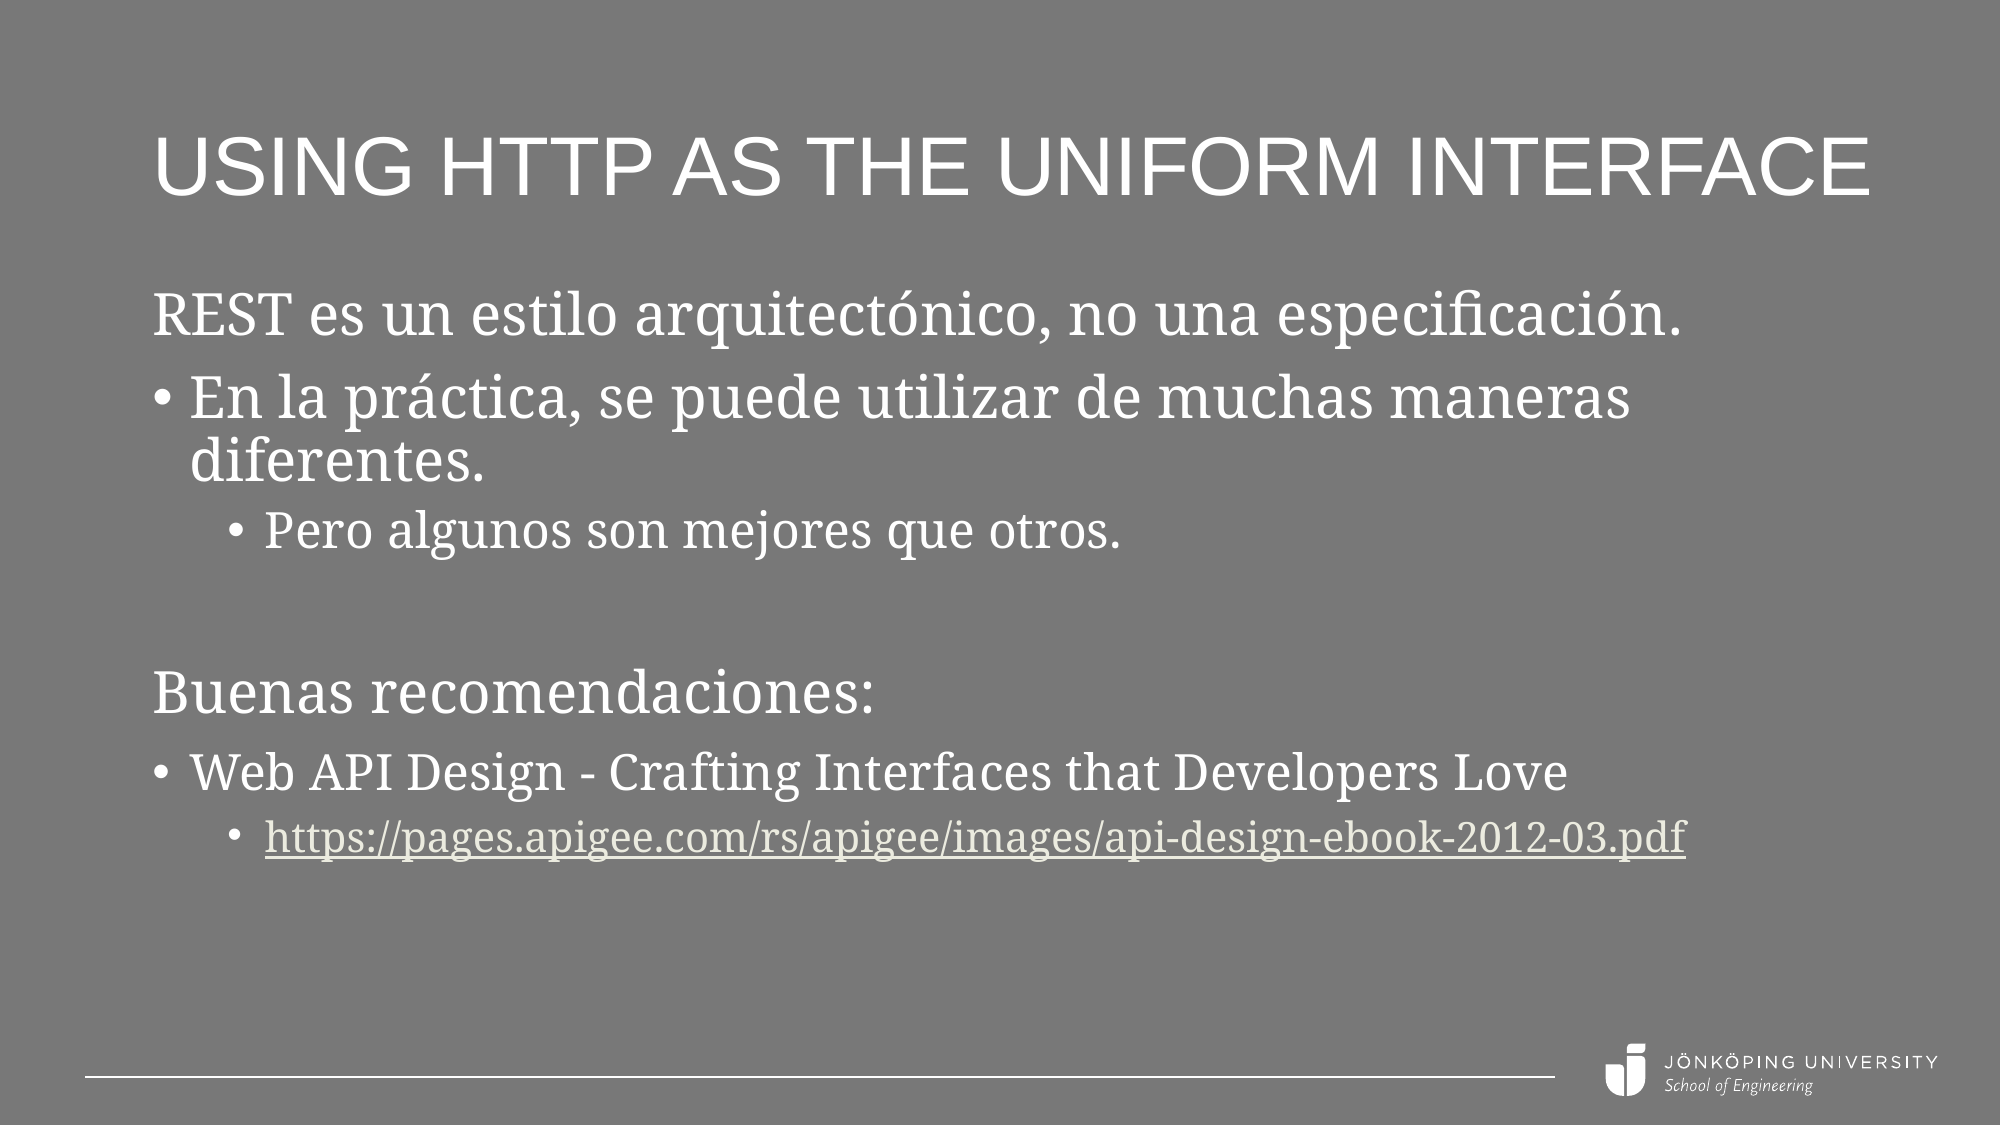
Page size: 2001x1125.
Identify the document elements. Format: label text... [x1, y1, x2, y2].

title Using HTTP as the uniform interface [137, 59, 1926, 278]
list REST es un estilo arquitectónico, no una especificación. En la práctica, se puede utilizar de muchas maneras diferentes. Pero algunos son mejores que otros. Buenas recomendaciones: Web API Design - Crafting Interfaces that Developers Love https://pages.apigee.com/rs/apigee/images/api-design-ebook-2012-03.pdf [137, 277, 1863, 955]
